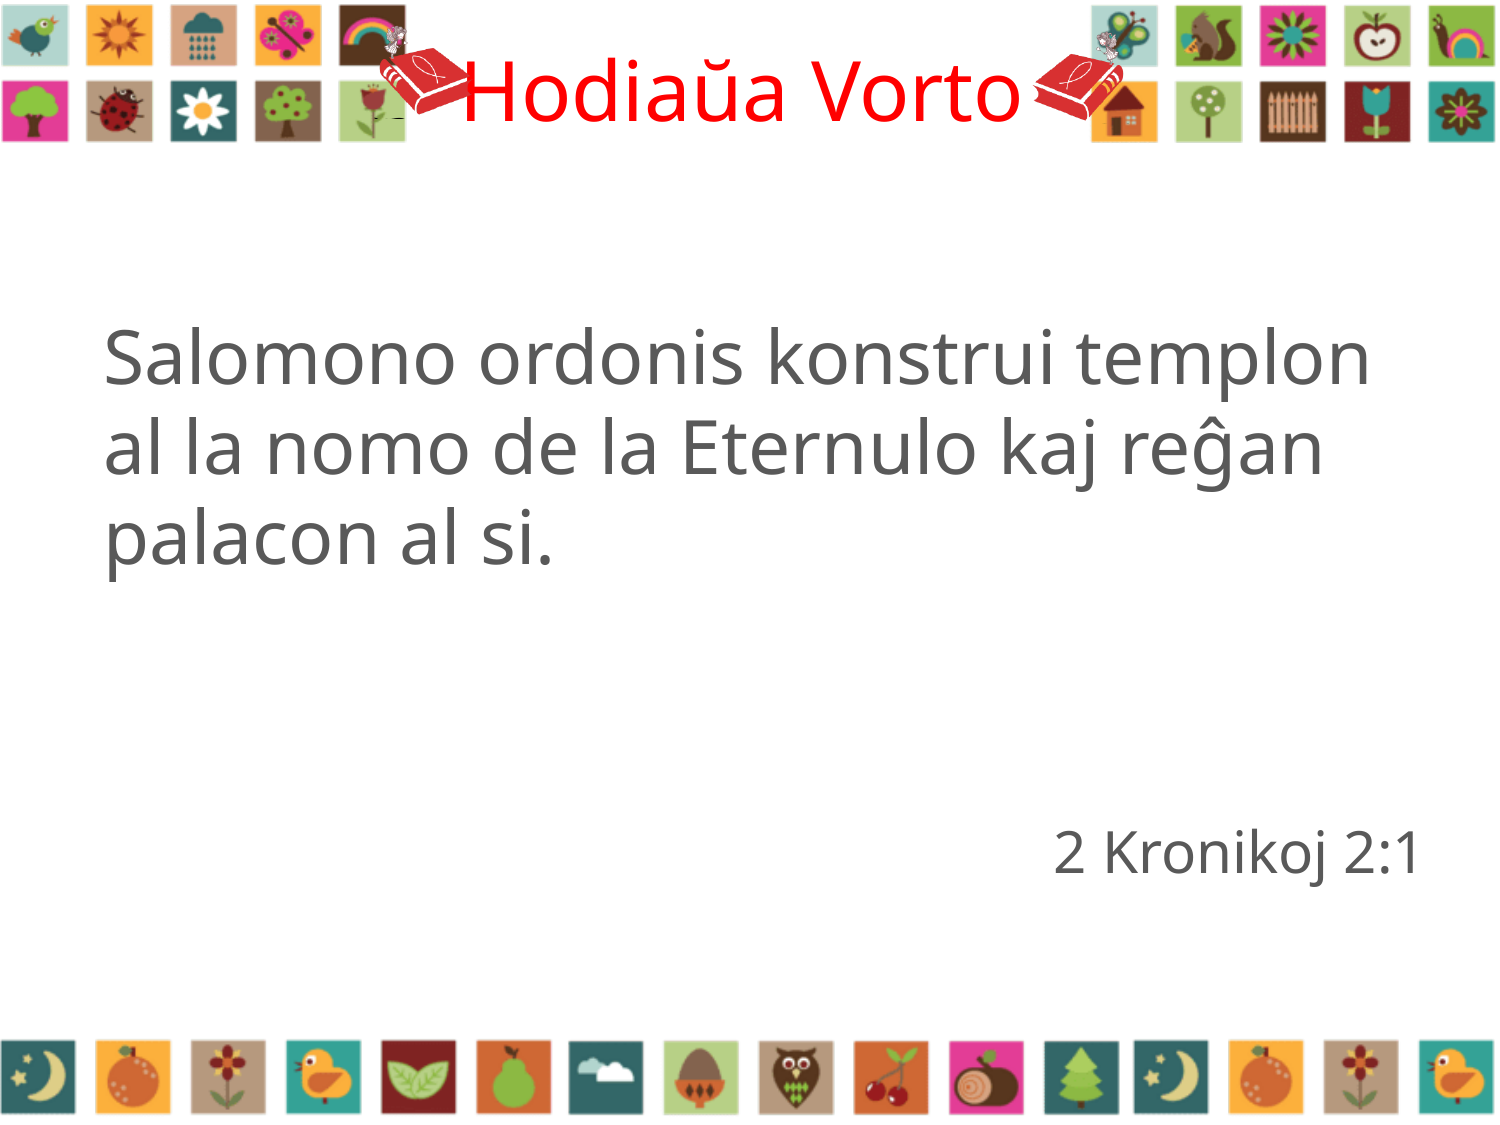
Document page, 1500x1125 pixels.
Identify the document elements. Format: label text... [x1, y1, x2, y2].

text_box Salomono ordonis konstrui templon al la nomo de la Eternulo kaj reĝan palacon al si. [88, 302, 1436, 588]
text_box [0, 1028, 1500, 1118]
text_box 2 Kronikoj 2:1 [808, 807, 1441, 893]
picture [1001, 3, 1500, 150]
text_box Hodiaŭa Vorto [425, 31, 1075, 146]
picture [0, 3, 505, 150]
